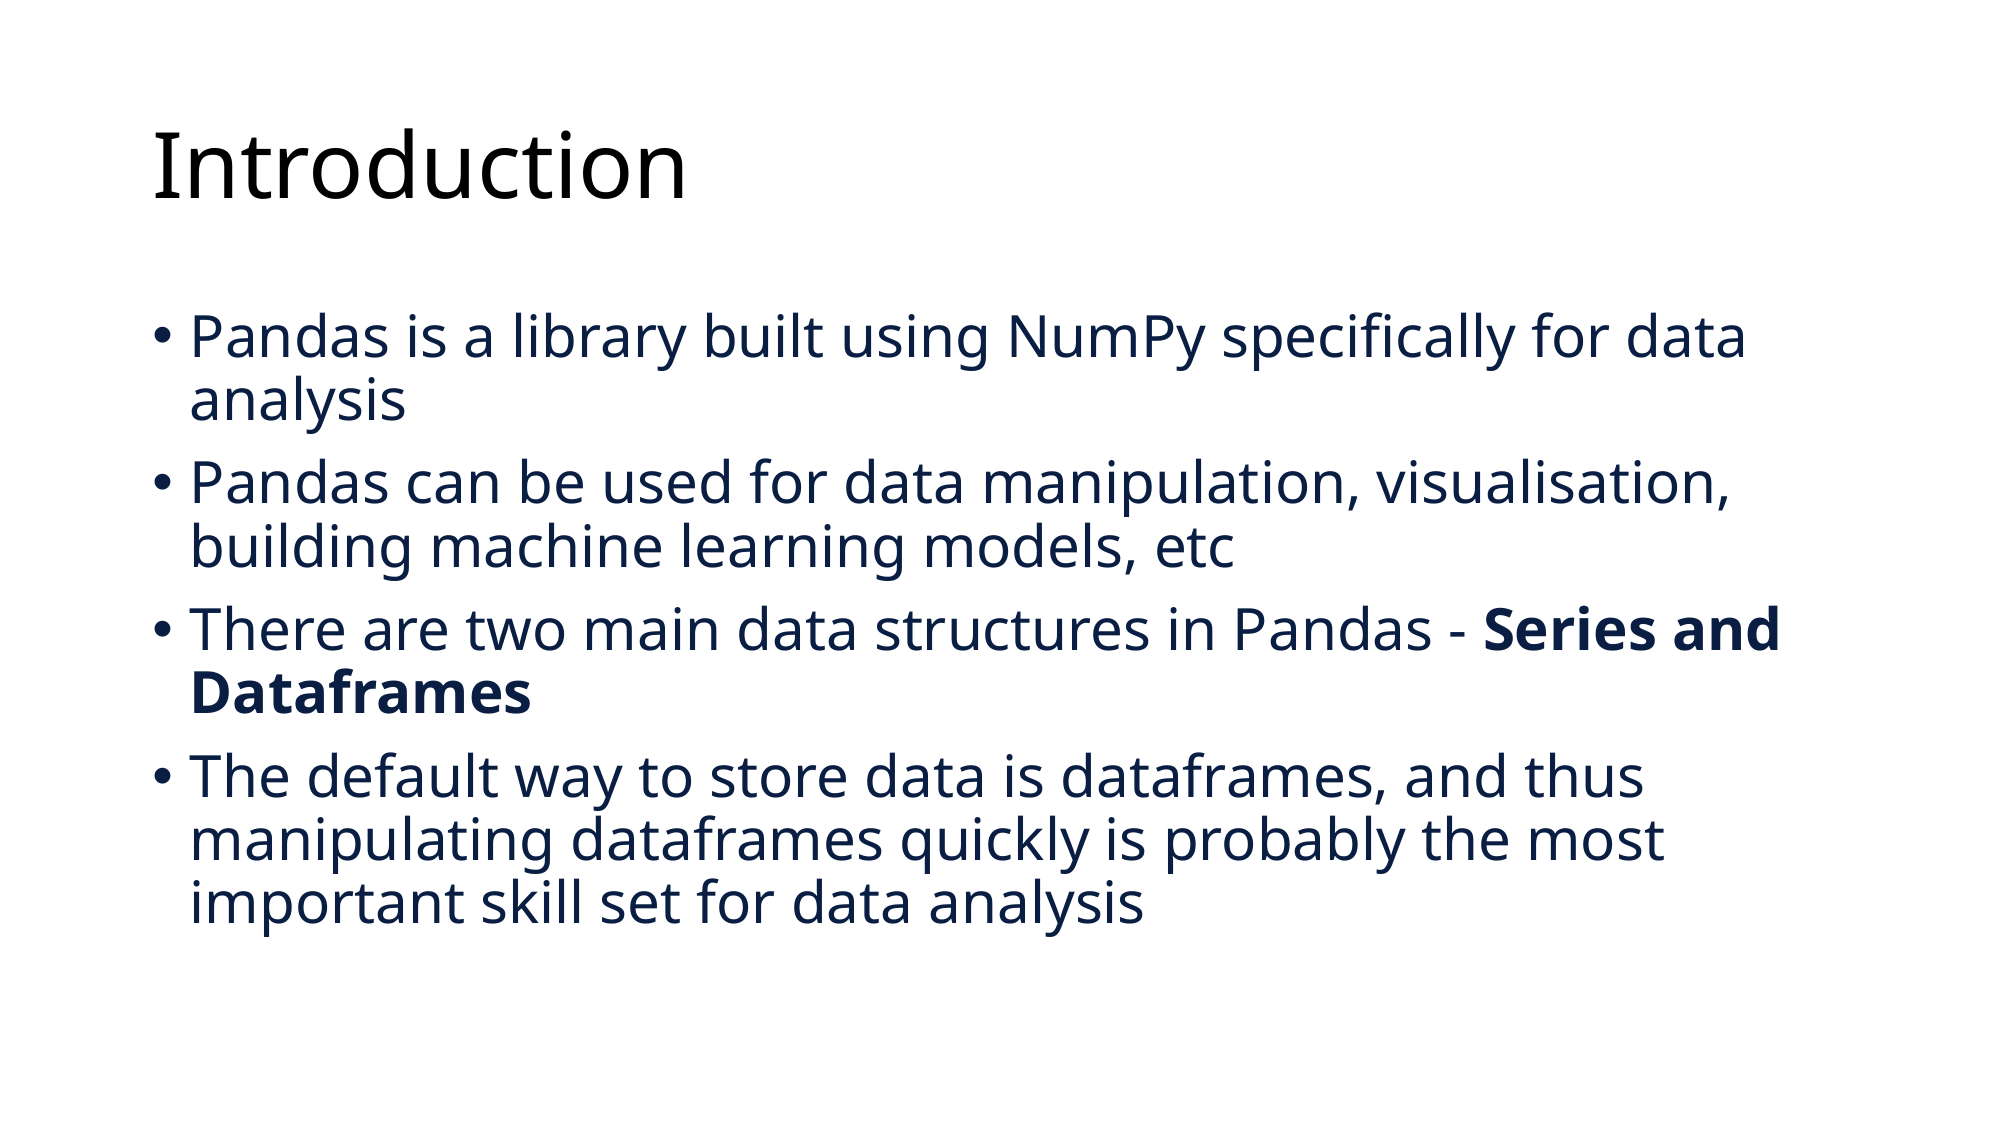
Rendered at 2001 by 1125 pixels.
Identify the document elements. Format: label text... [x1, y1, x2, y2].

title Introduction [137, 59, 1863, 278]
list Pandas is a library built using NumPy specifically for data analysis Pandas can be used for data manipulation, visualisation, building machine learning models, etc There are two main data structures in Pandas - Series and Dataframes The default way to store data is dataframes, and thus manipulating dataframes quickly is probably the most important skill set for data analysis [137, 299, 1863, 1014]
